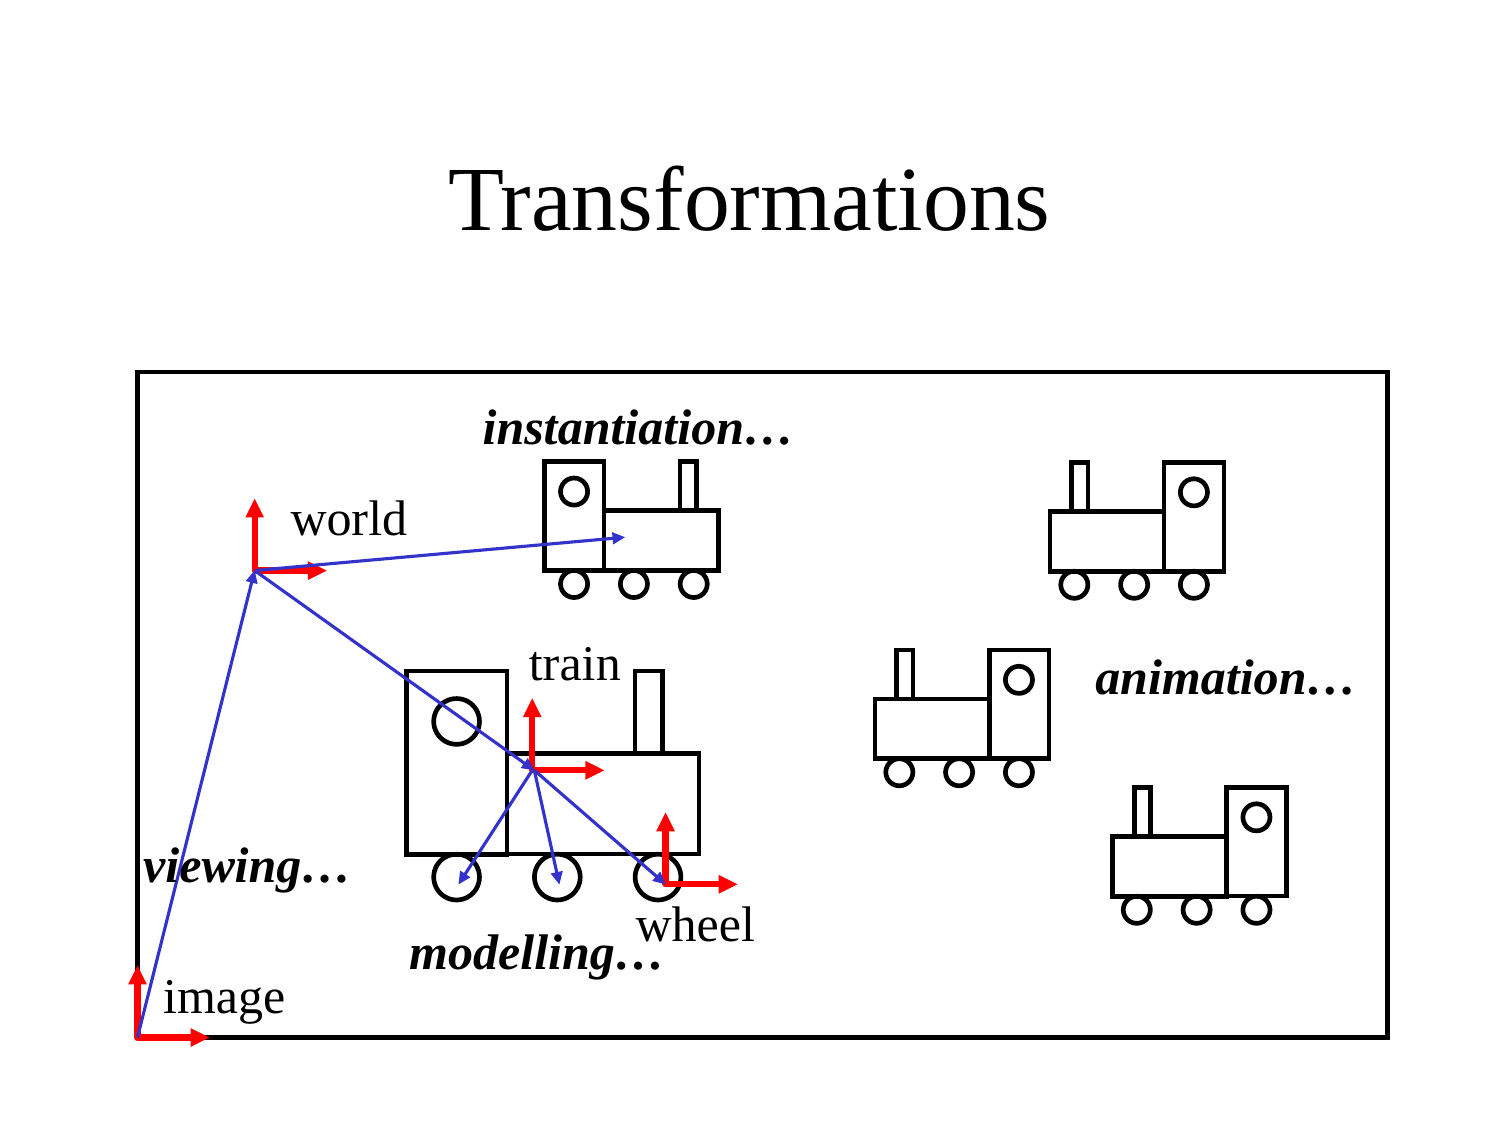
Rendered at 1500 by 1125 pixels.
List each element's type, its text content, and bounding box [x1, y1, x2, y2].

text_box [254, 461, 719, 598]
text_box viewing… [128, 824, 132, 900]
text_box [137, 371, 1388, 1038]
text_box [1049, 462, 1225, 599]
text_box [1112, 787, 1287, 924]
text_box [458, 770, 772, 961]
title Transformations [112, 99, 1388, 288]
